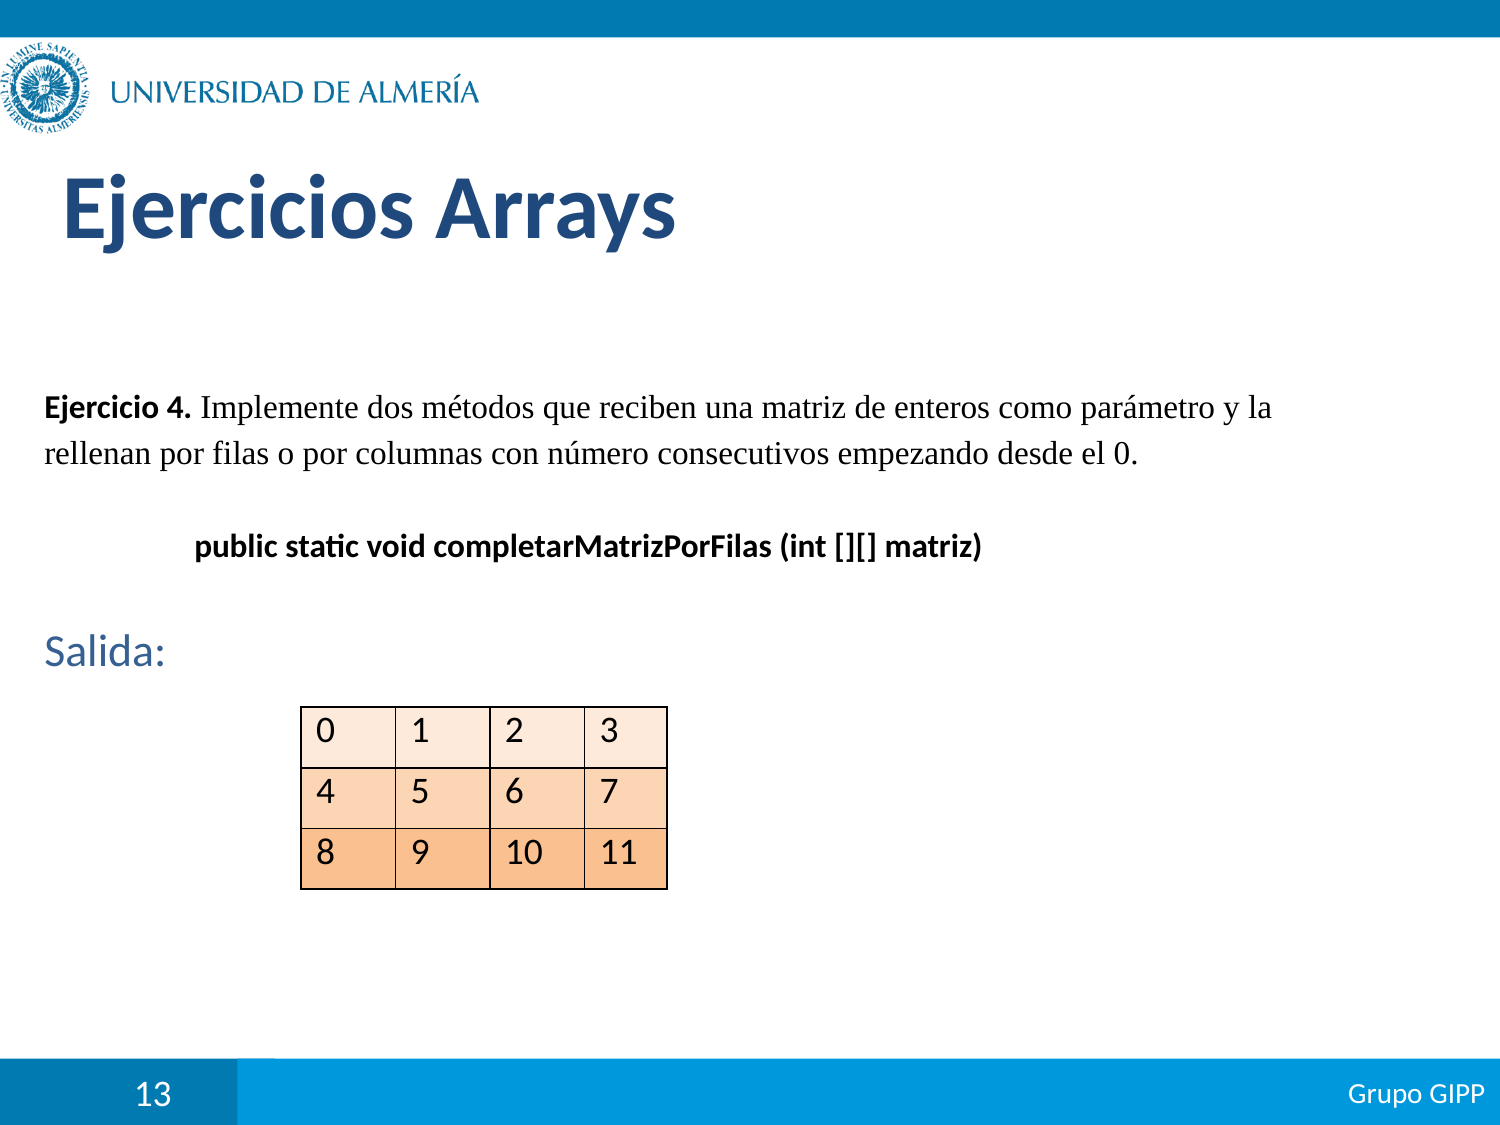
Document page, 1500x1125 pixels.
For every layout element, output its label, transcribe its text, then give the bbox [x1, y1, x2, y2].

table_cell 6 [491, 769, 584, 828]
text_box [0, 0, 1500, 38]
table_cell 9 [396, 829, 489, 888]
table_header 0 [302, 708, 395, 767]
table_cell 8 [302, 829, 395, 888]
picture [0, 42, 479, 134]
table_header 3 [585, 708, 666, 767]
text_box Ejercicios Arrays [47, 101, 1500, 303]
table_header 1 [396, 708, 489, 767]
text_box 13 [0, 1058, 237, 1125]
text_box Grupo GIPP [237, 1058, 1500, 1125]
table_cell 10 [491, 829, 584, 888]
table_cell 4 [302, 769, 395, 828]
table_cell 11 [585, 829, 666, 888]
subtitle Ejercicio 4. Implemente dos métodos que reciben una matriz de enteros como parámetro y la rellenan por filas o por columnas con número consecutivos empezando desde el 0. public static void completarMatrizPorFilas (int [][] matriz) Salida: [29, 290, 1447, 1035]
table_cell 5 [396, 769, 489, 828]
table_cell 7 [585, 769, 666, 828]
table_header 2 [491, 708, 584, 767]
